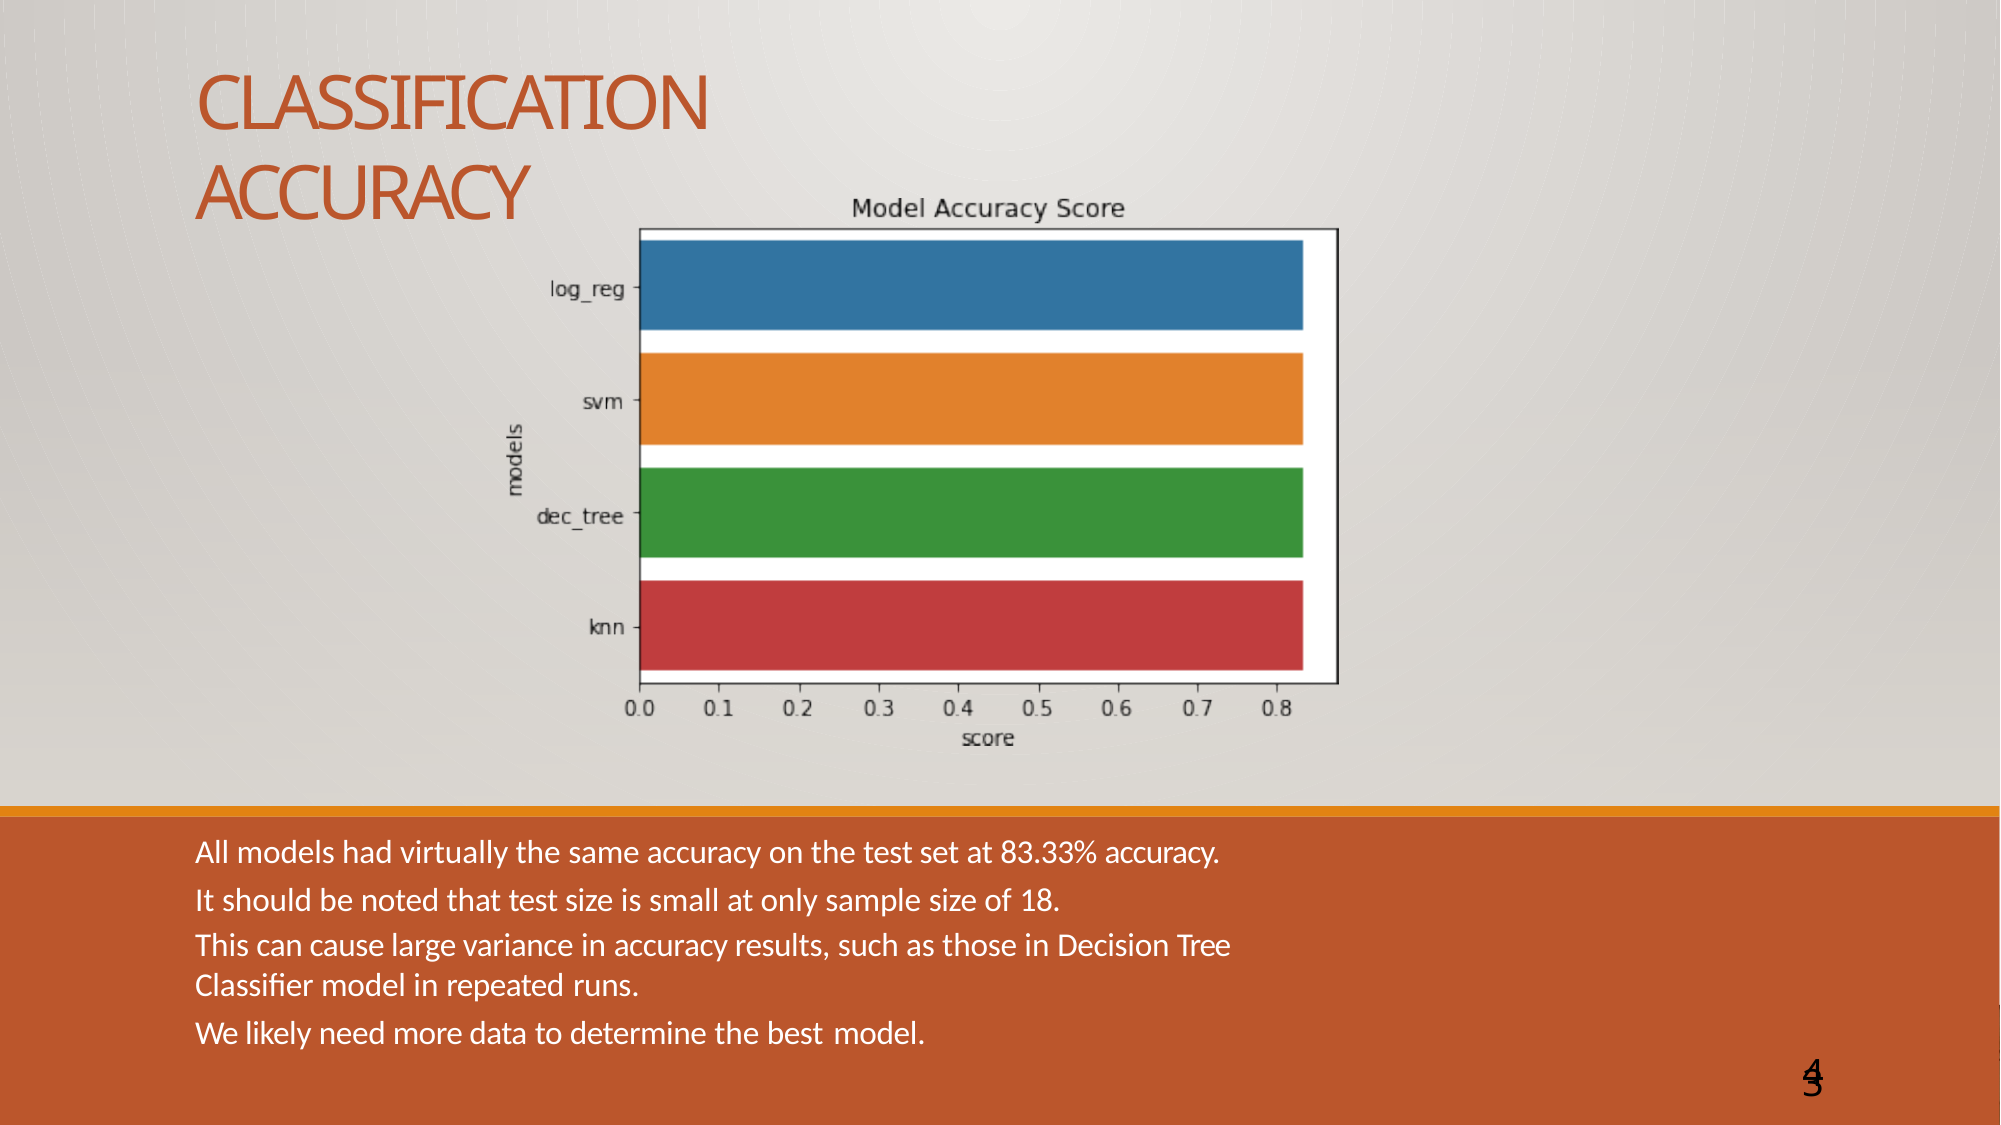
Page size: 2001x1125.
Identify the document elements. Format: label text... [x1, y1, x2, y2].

text_box [506, 198, 1339, 746]
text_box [0, 805, 2000, 1125]
text_box Classification Accuracy [192, 52, 851, 235]
